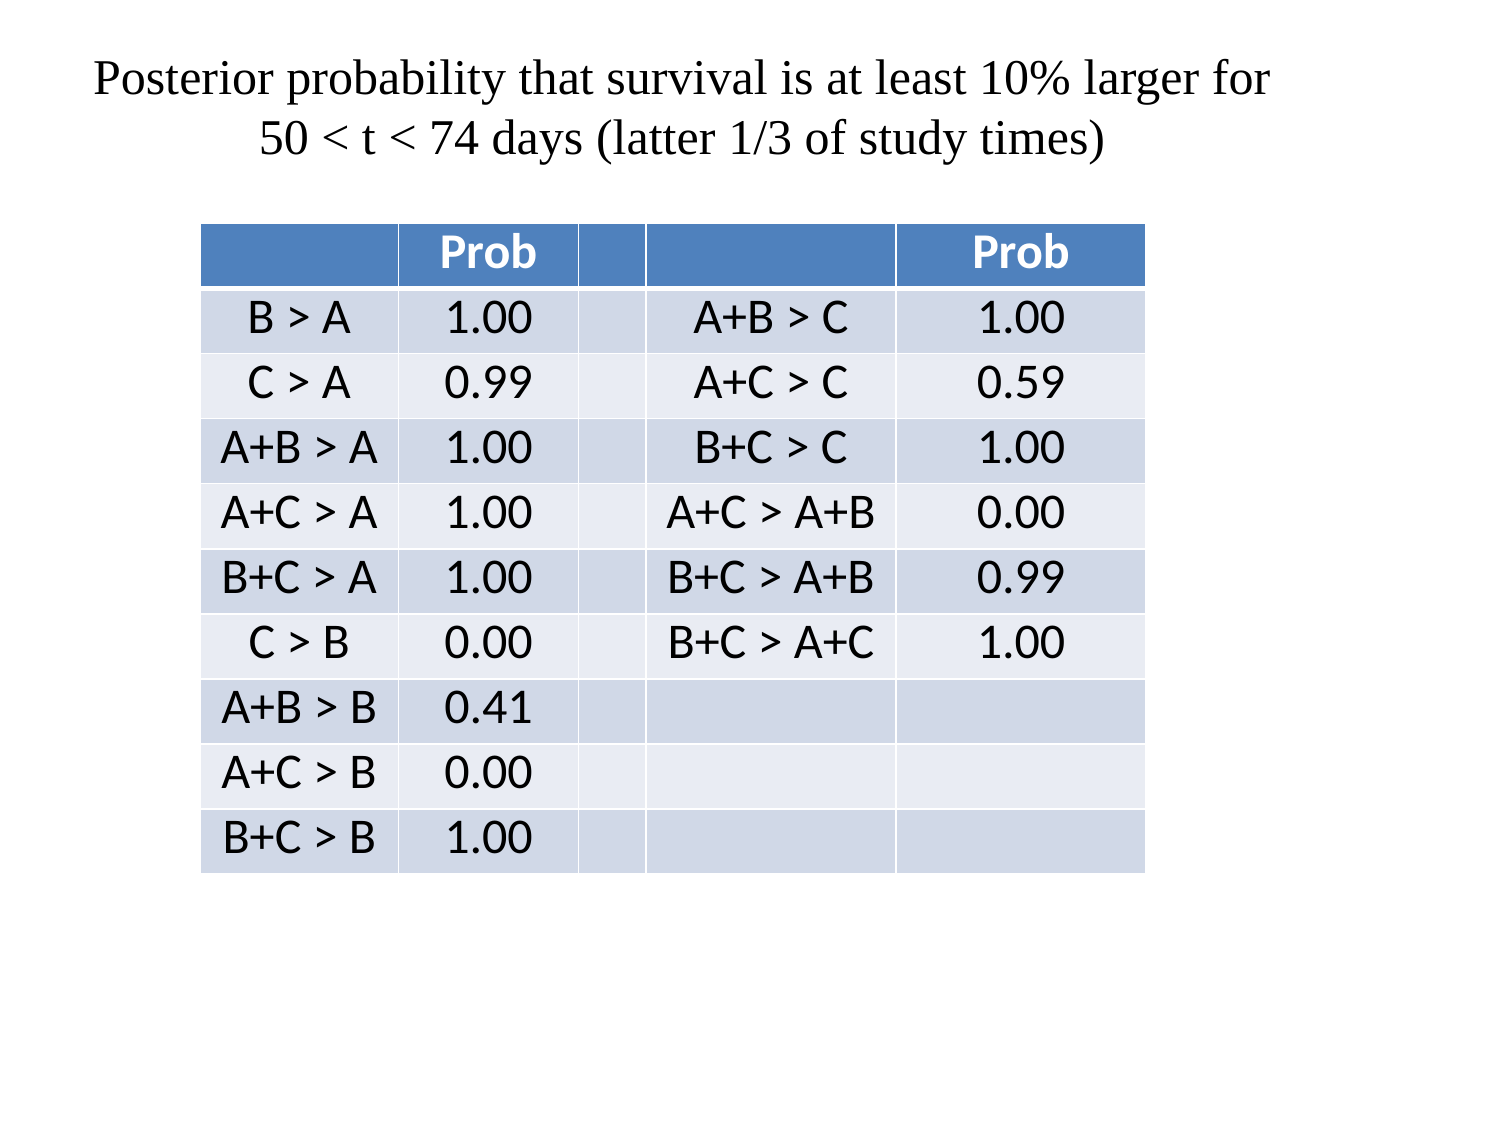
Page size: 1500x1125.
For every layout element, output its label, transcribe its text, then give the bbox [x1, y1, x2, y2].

table_cell [579, 291, 645, 353]
table_cell 0.00 [897, 484, 1145, 548]
table_cell 0.00 [399, 745, 578, 808]
table_cell [579, 550, 645, 613]
table_cell [897, 745, 1145, 808]
table_cell [579, 484, 645, 548]
table_header Prob [399, 224, 578, 286]
table_cell [647, 680, 895, 743]
table_cell [579, 680, 645, 743]
table_cell 1.00 [399, 419, 578, 483]
table_cell B+C > A+C [647, 615, 895, 678]
table_cell B > A [201, 291, 398, 353]
table_cell 1.00 [897, 419, 1145, 483]
table_cell 0.99 [897, 550, 1145, 613]
table_cell B+C > A+B [647, 550, 895, 613]
table_header [201, 224, 398, 286]
table_cell A+C > C [647, 354, 895, 418]
table_cell B+C > B [201, 810, 398, 873]
table_cell A+C > A [201, 484, 398, 548]
table_cell 1.00 [897, 291, 1145, 353]
table_cell [579, 810, 645, 873]
table_cell A+B > B [201, 680, 398, 743]
table_header [579, 224, 645, 286]
table_cell 1.00 [897, 615, 1145, 678]
table_cell C > B [201, 615, 398, 678]
text_box Posterior probability that survival is at least 10% larger for 50 < t < 74 days (latter 1/3 of study times) [64, 37, 1300, 173]
table_cell [647, 745, 895, 808]
table_cell 1.00 [399, 550, 578, 613]
table_cell [579, 419, 645, 483]
table_cell 1.00 [399, 484, 578, 548]
table_header [647, 224, 895, 286]
table_cell 0.99 [399, 354, 578, 418]
table_cell B+C > A [201, 550, 398, 613]
table_cell 1.00 [399, 291, 578, 353]
table_cell A+C > B [201, 745, 398, 808]
table_cell [647, 810, 895, 873]
table_cell 0.59 [897, 354, 1145, 418]
table_cell 1.00 [399, 810, 578, 873]
table_cell [579, 615, 645, 678]
table_cell B+C > C [647, 419, 895, 483]
table_cell C > A [201, 354, 398, 418]
table_cell 0.41 [399, 680, 578, 743]
table_cell [579, 745, 645, 808]
table_cell [579, 354, 645, 418]
table_cell A+B > C [647, 291, 895, 353]
table_cell A+B > A [201, 419, 398, 483]
table_cell [897, 810, 1145, 873]
table_cell [897, 680, 1145, 743]
table_header Prob [897, 224, 1145, 286]
table_cell 0.00 [399, 615, 578, 678]
table_cell A+C > A+B [647, 484, 895, 548]
